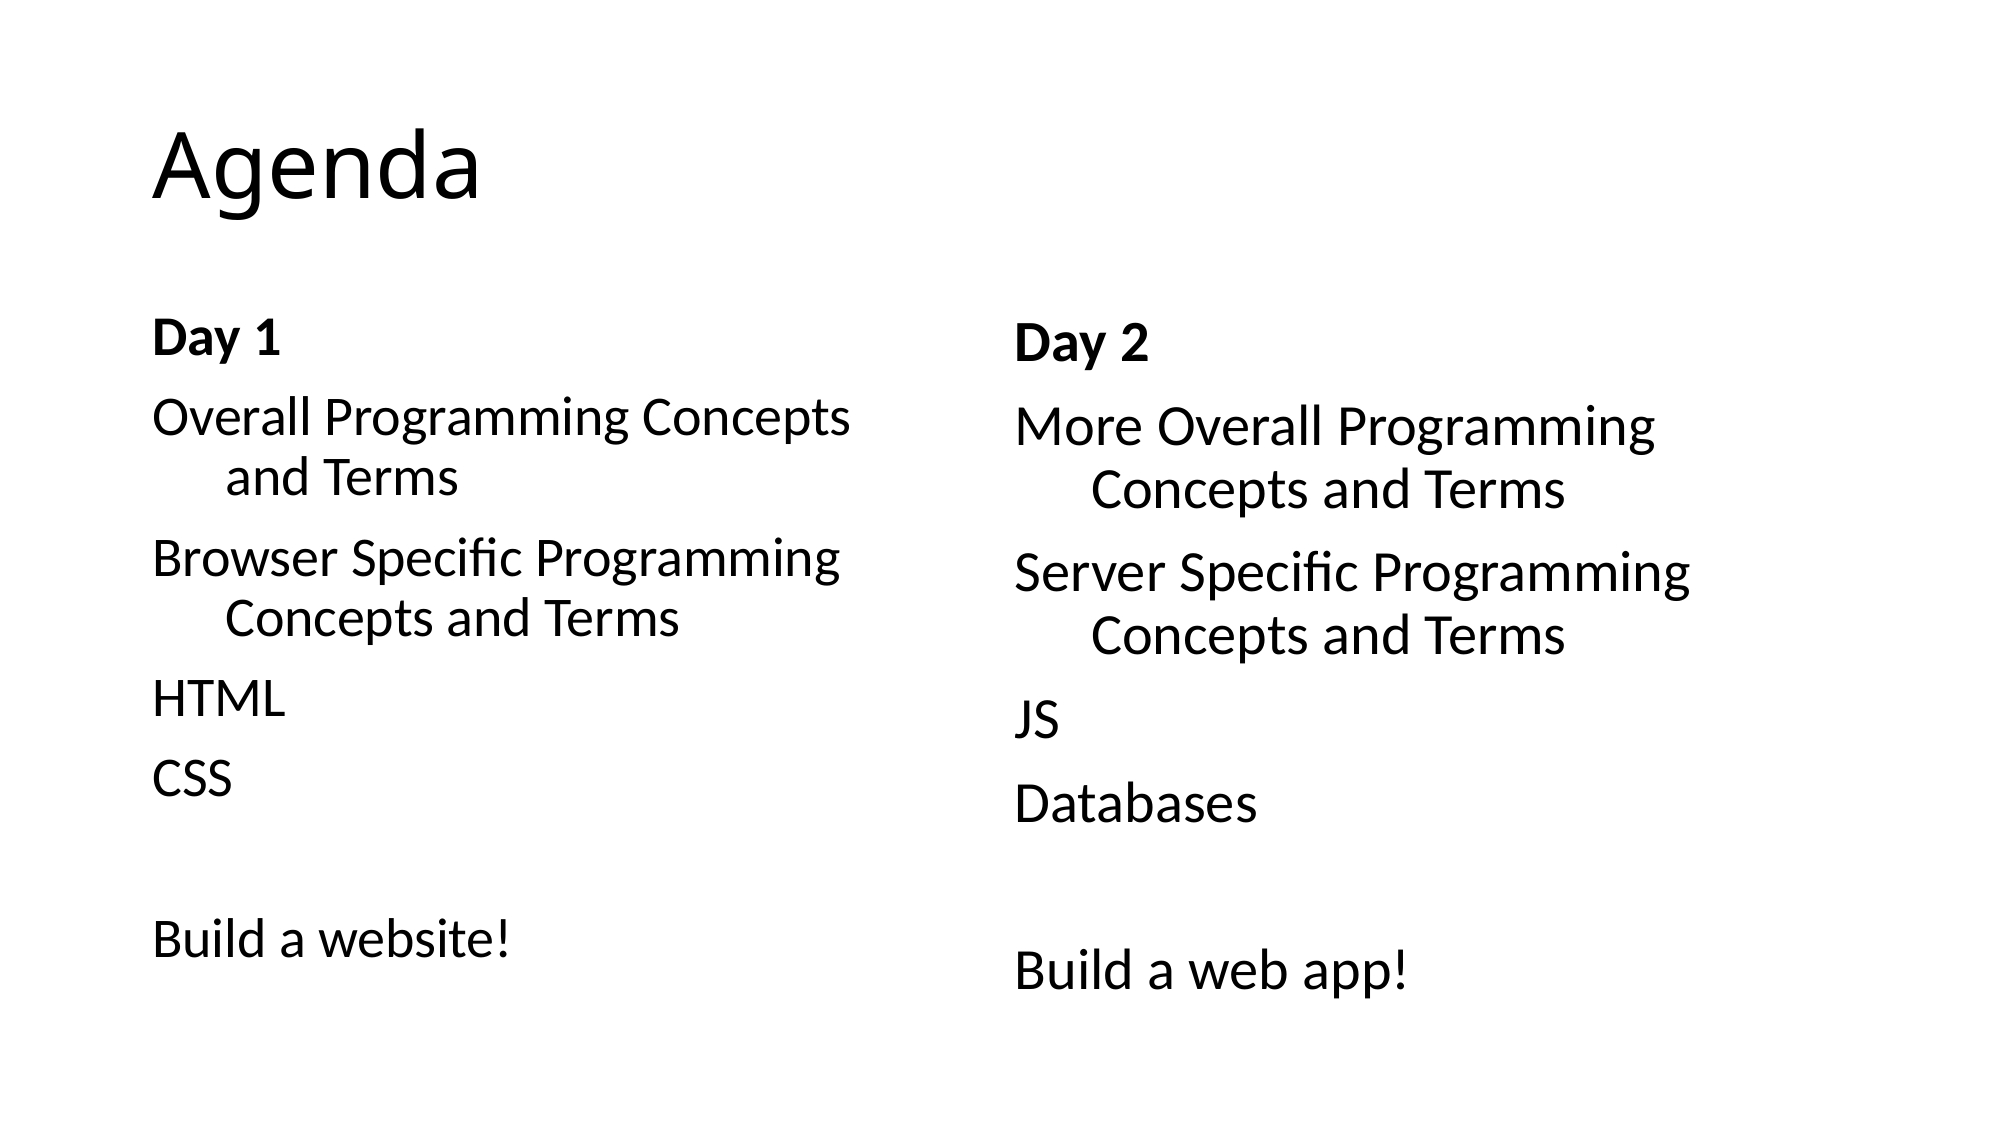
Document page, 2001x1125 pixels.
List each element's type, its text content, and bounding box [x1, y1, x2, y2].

text_box Day 2 More Overall Programming Concepts and Terms Server Specific Programming Concepts and Terms JS Databases Build a web app! [999, 304, 1731, 1018]
title Agenda [137, 59, 1863, 278]
list Day 1 Overall Programming Concepts and Terms Browser Specific Programming Concepts and Terms HTML CSS Build a website! [137, 299, 868, 1014]
